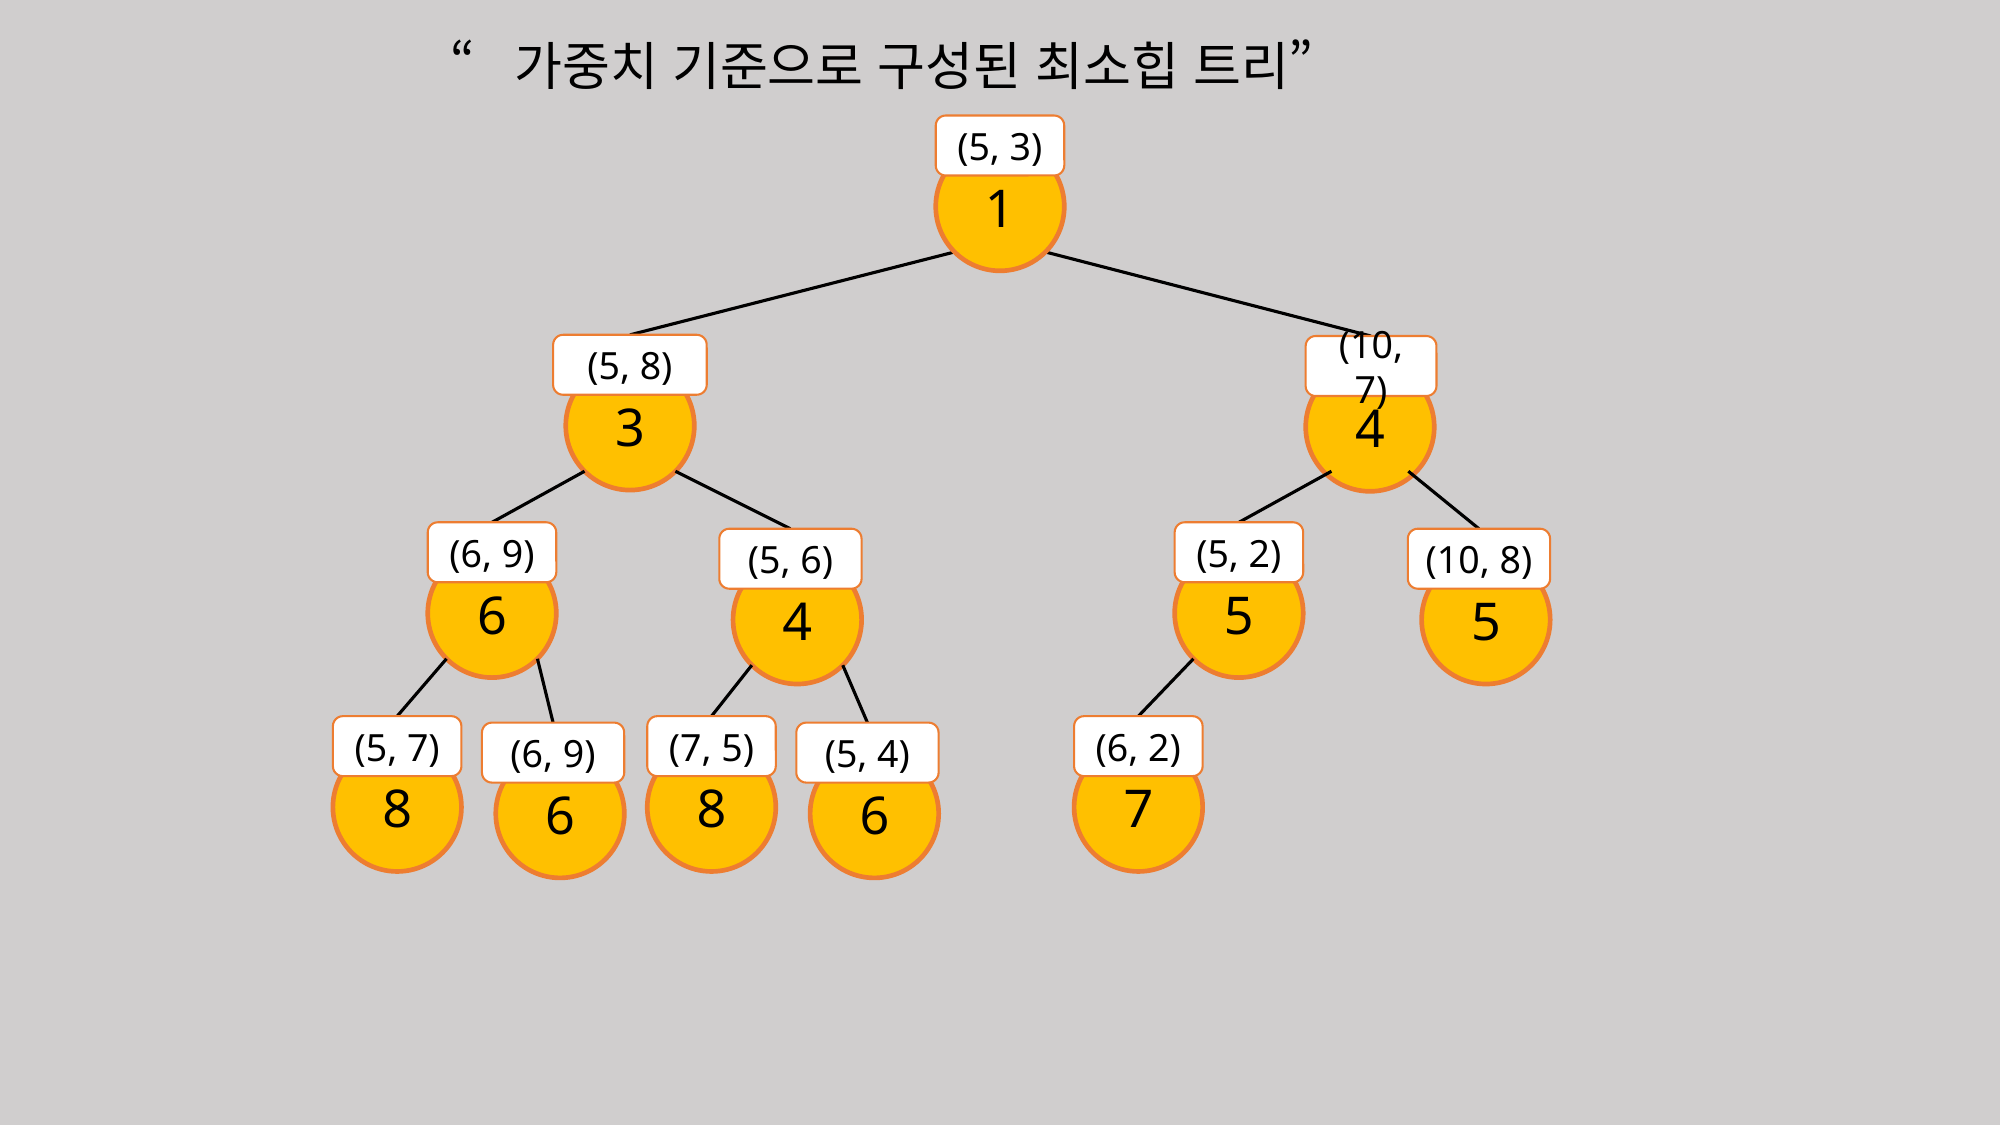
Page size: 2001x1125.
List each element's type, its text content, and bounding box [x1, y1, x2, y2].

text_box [1045, 252, 1372, 337]
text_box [492, 471, 585, 523]
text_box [427, 522, 557, 678]
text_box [1408, 471, 1480, 528]
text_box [1174, 522, 1304, 678]
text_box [1407, 528, 1551, 685]
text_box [397, 658, 447, 716]
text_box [481, 722, 625, 878]
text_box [629, 252, 955, 335]
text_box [537, 658, 554, 722]
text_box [332, 716, 462, 872]
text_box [719, 528, 862, 685]
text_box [1138, 658, 1194, 716]
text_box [675, 471, 791, 529]
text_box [647, 716, 776, 872]
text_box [1074, 716, 1203, 872]
text_box “가중치 기준으로 구성된 최소힙 트리” [435, 25, 1329, 104]
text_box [935, 115, 1065, 271]
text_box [842, 665, 868, 722]
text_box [796, 722, 939, 878]
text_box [1305, 336, 1437, 492]
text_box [553, 334, 707, 491]
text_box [1238, 471, 1332, 523]
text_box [711, 665, 752, 716]
